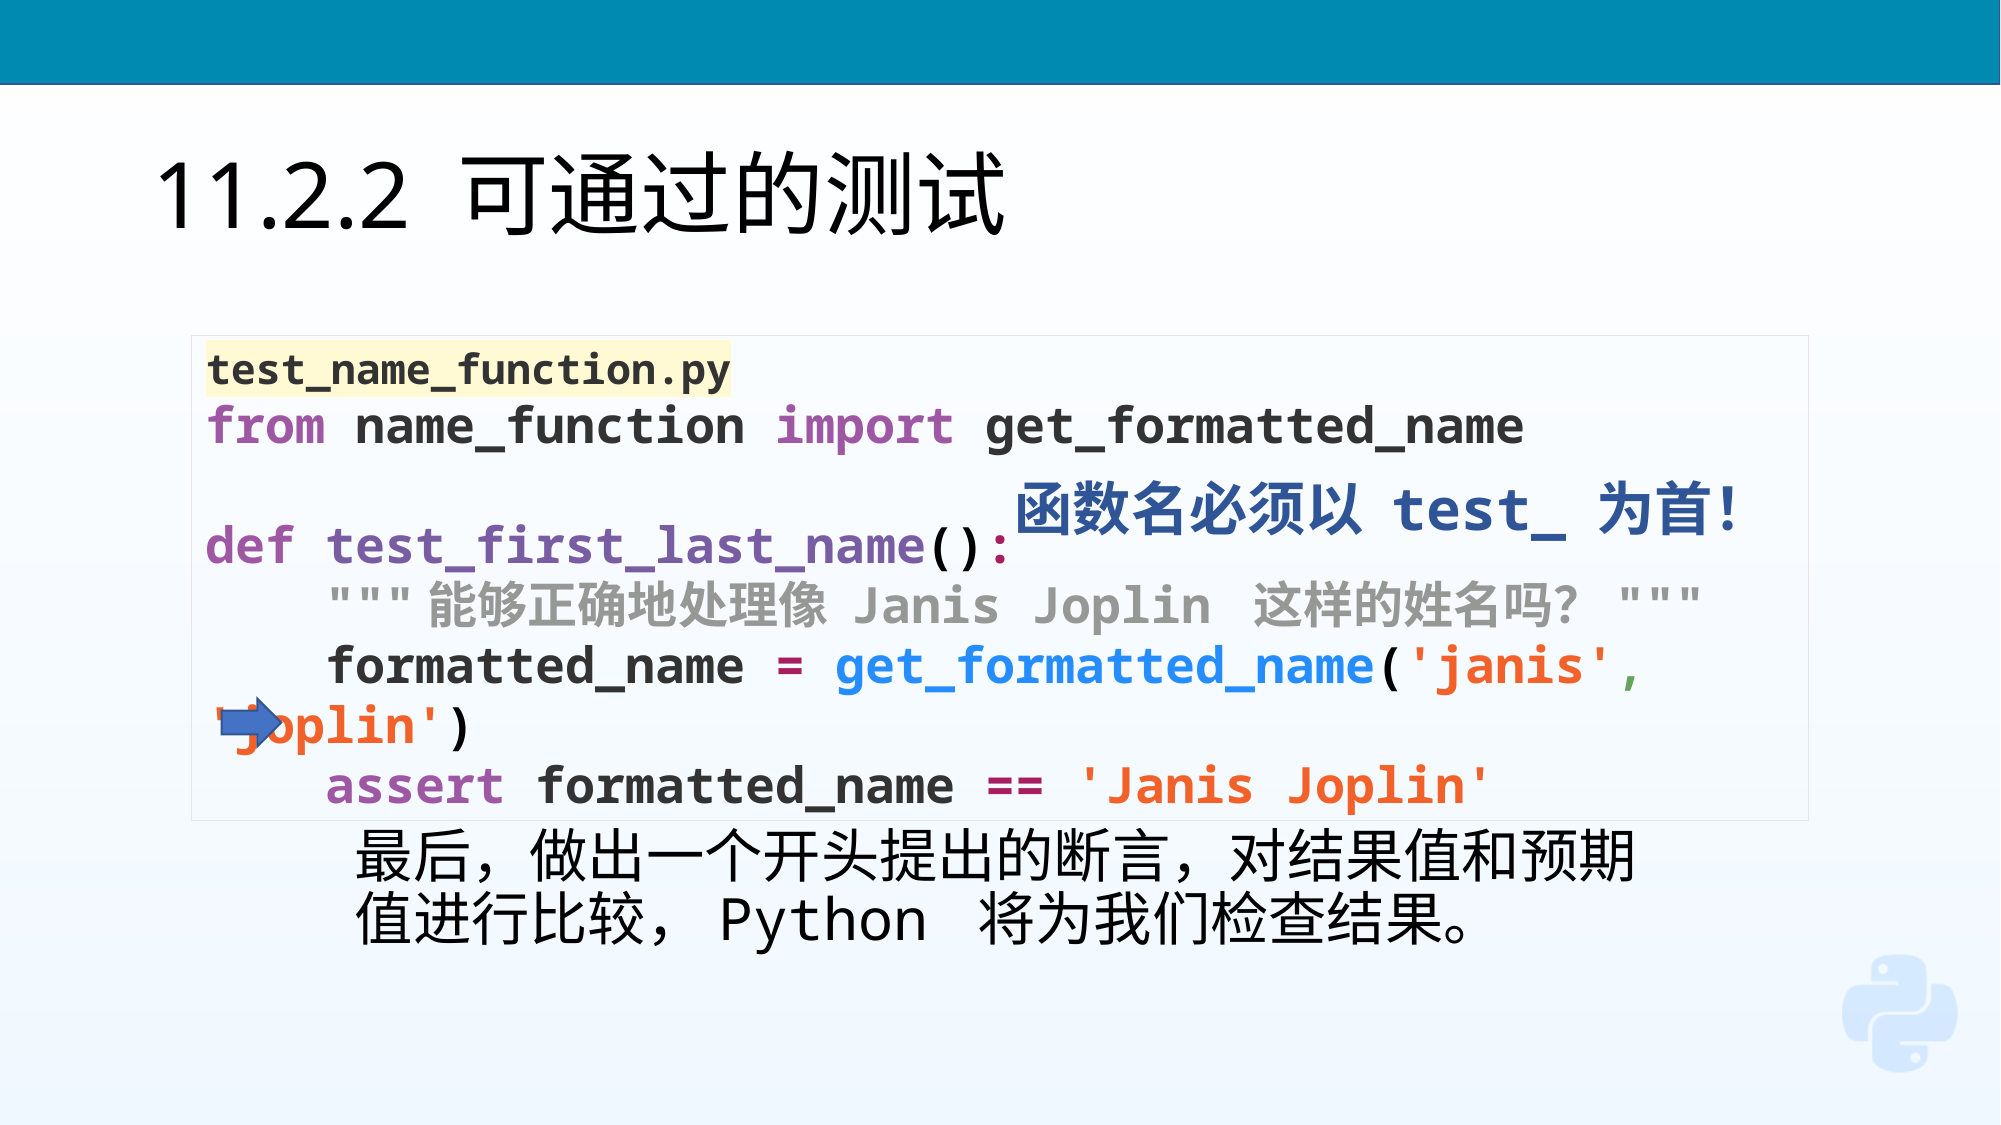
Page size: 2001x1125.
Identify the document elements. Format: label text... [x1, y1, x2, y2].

title 11.2.2 可通过的测试 [137, 115, 1863, 282]
text_box [220, 696, 283, 749]
picture [1842, 946, 1958, 1081]
text_box 最后，做出一个开头提出的断言，对结果值和预期值进行比较，Python 将为我们检查结果。 [340, 819, 1660, 1061]
text_box test_name_function.py from name_function import get_formatted_name def test_first_last_name(): """能够正确地处理像 Janis Joplin 这样的姓名吗？""" formatted_name = get_formatted_name('janis', 'joplin') assert formatted_name == 'Janis Joplin' [191, 335, 1809, 821]
text_box 函数名必须以 test_ 为首！ [999, 464, 1751, 550]
